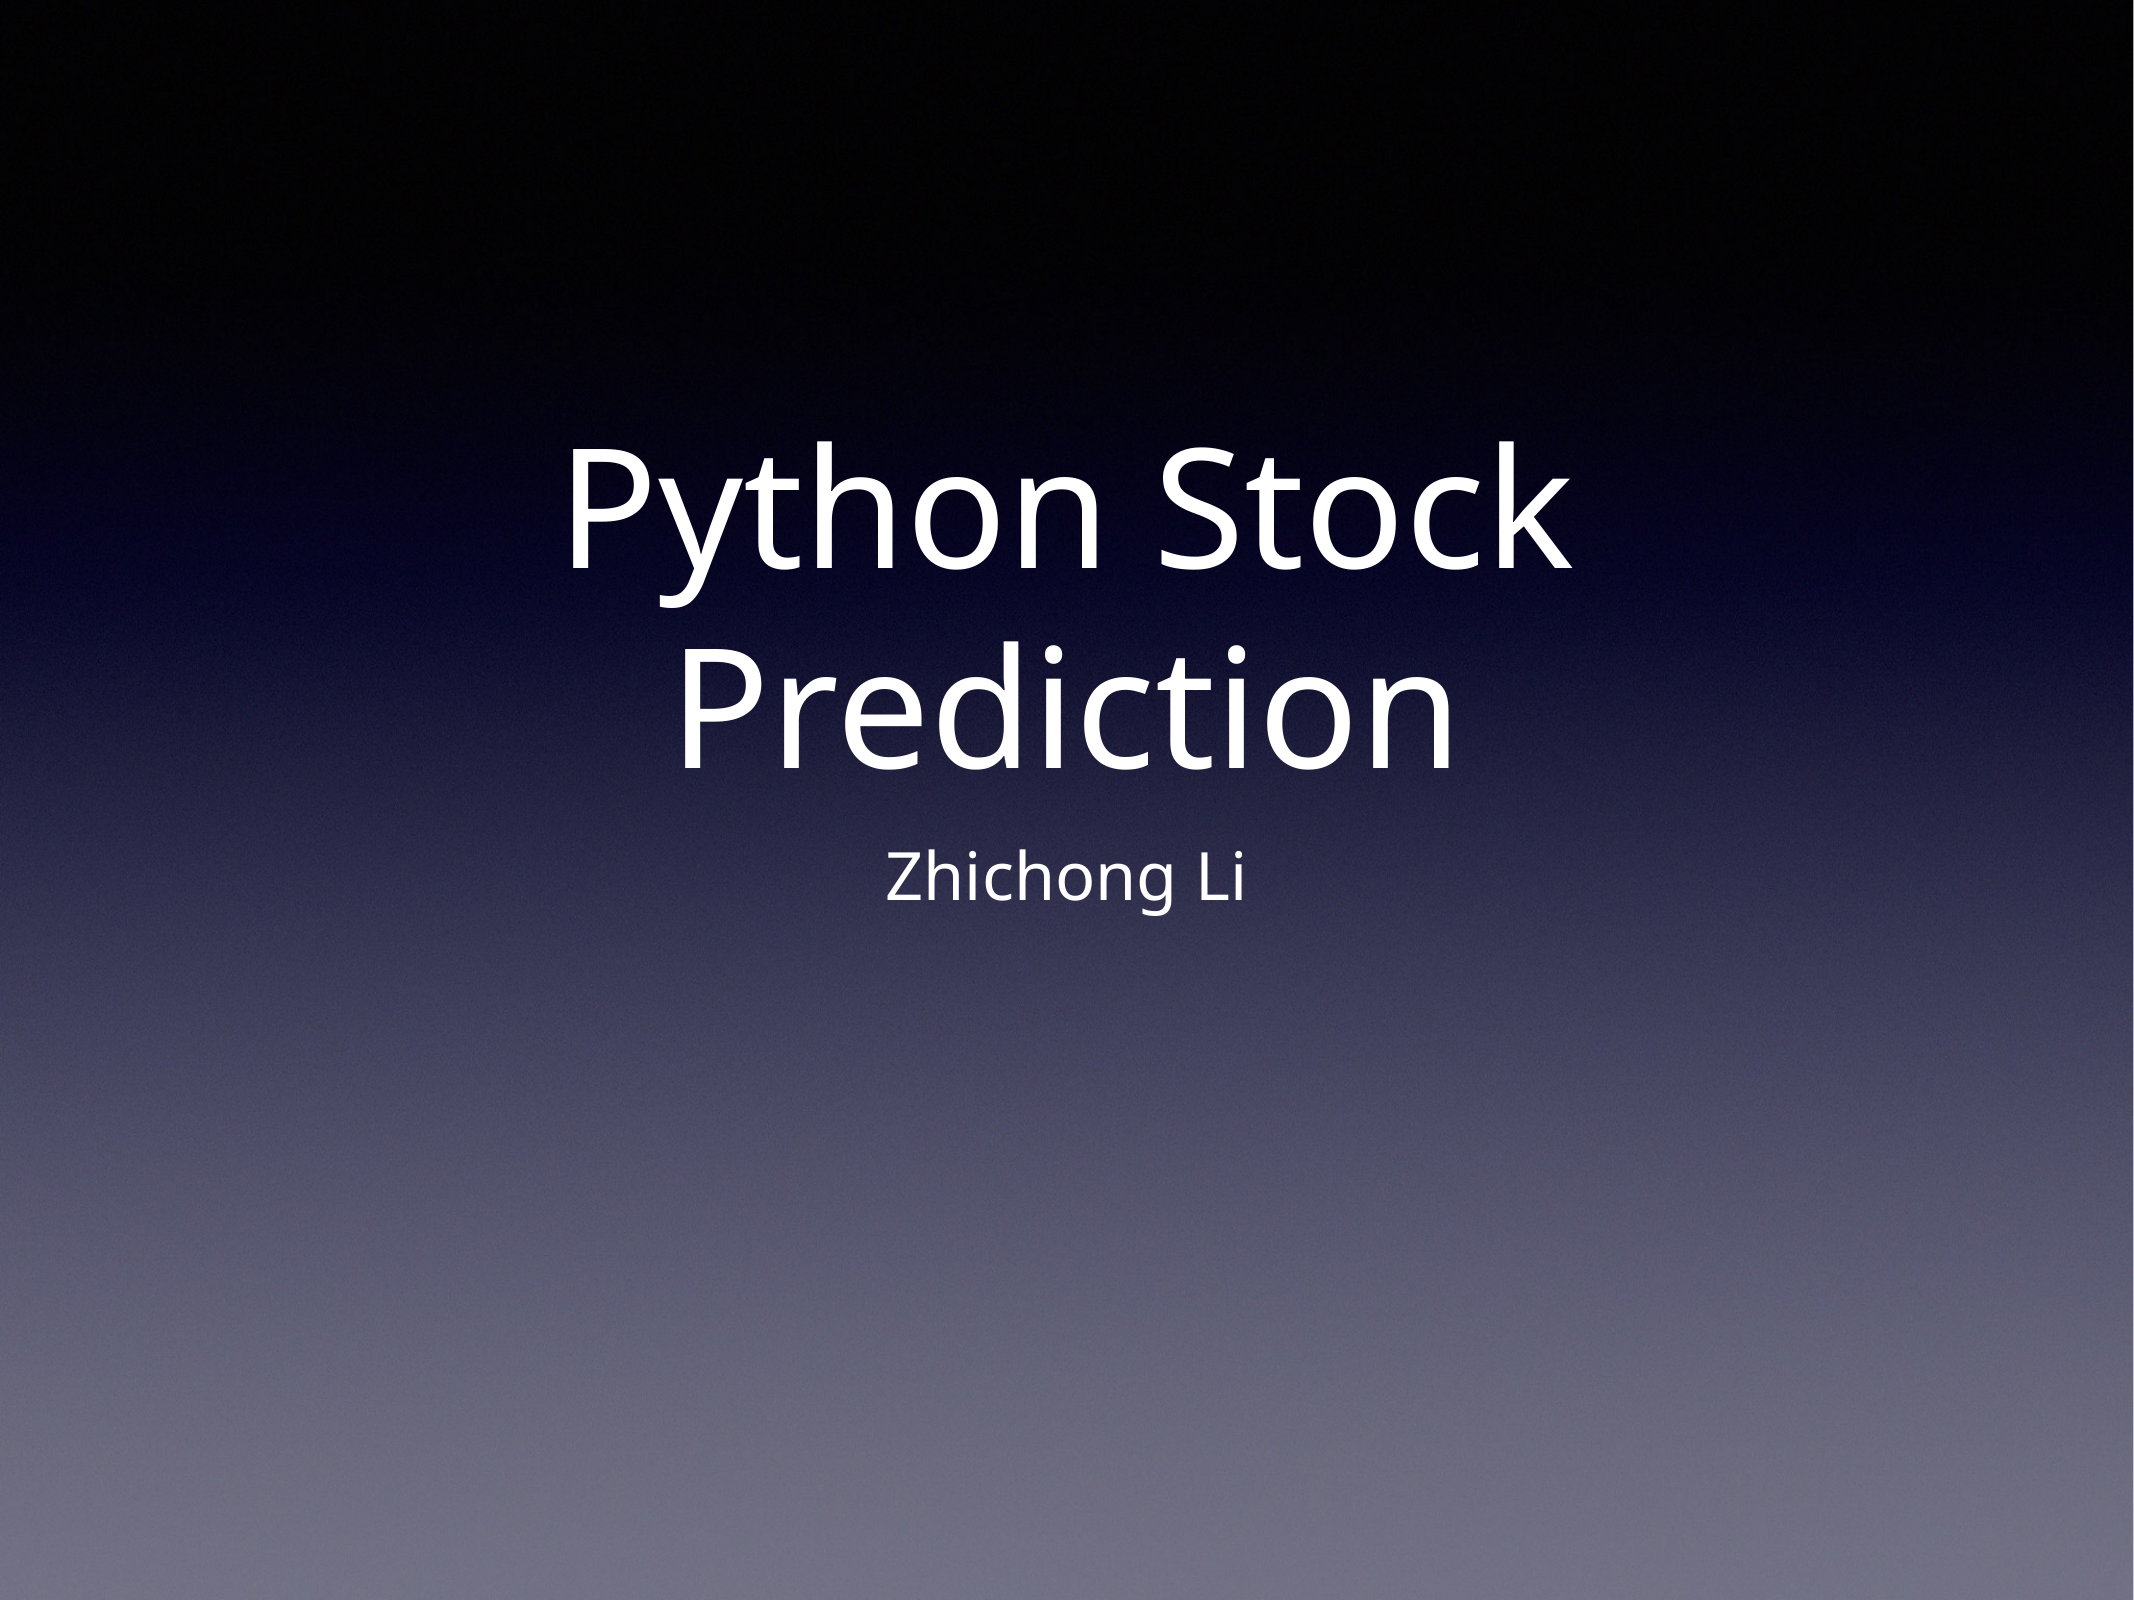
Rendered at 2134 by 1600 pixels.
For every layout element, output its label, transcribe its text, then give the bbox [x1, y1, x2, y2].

subtitle Zhichong Li [207, 824, 1926, 1011]
title Python Stock Prediction [207, 268, 1926, 811]
picture [0, 0, 2134, 1600]
